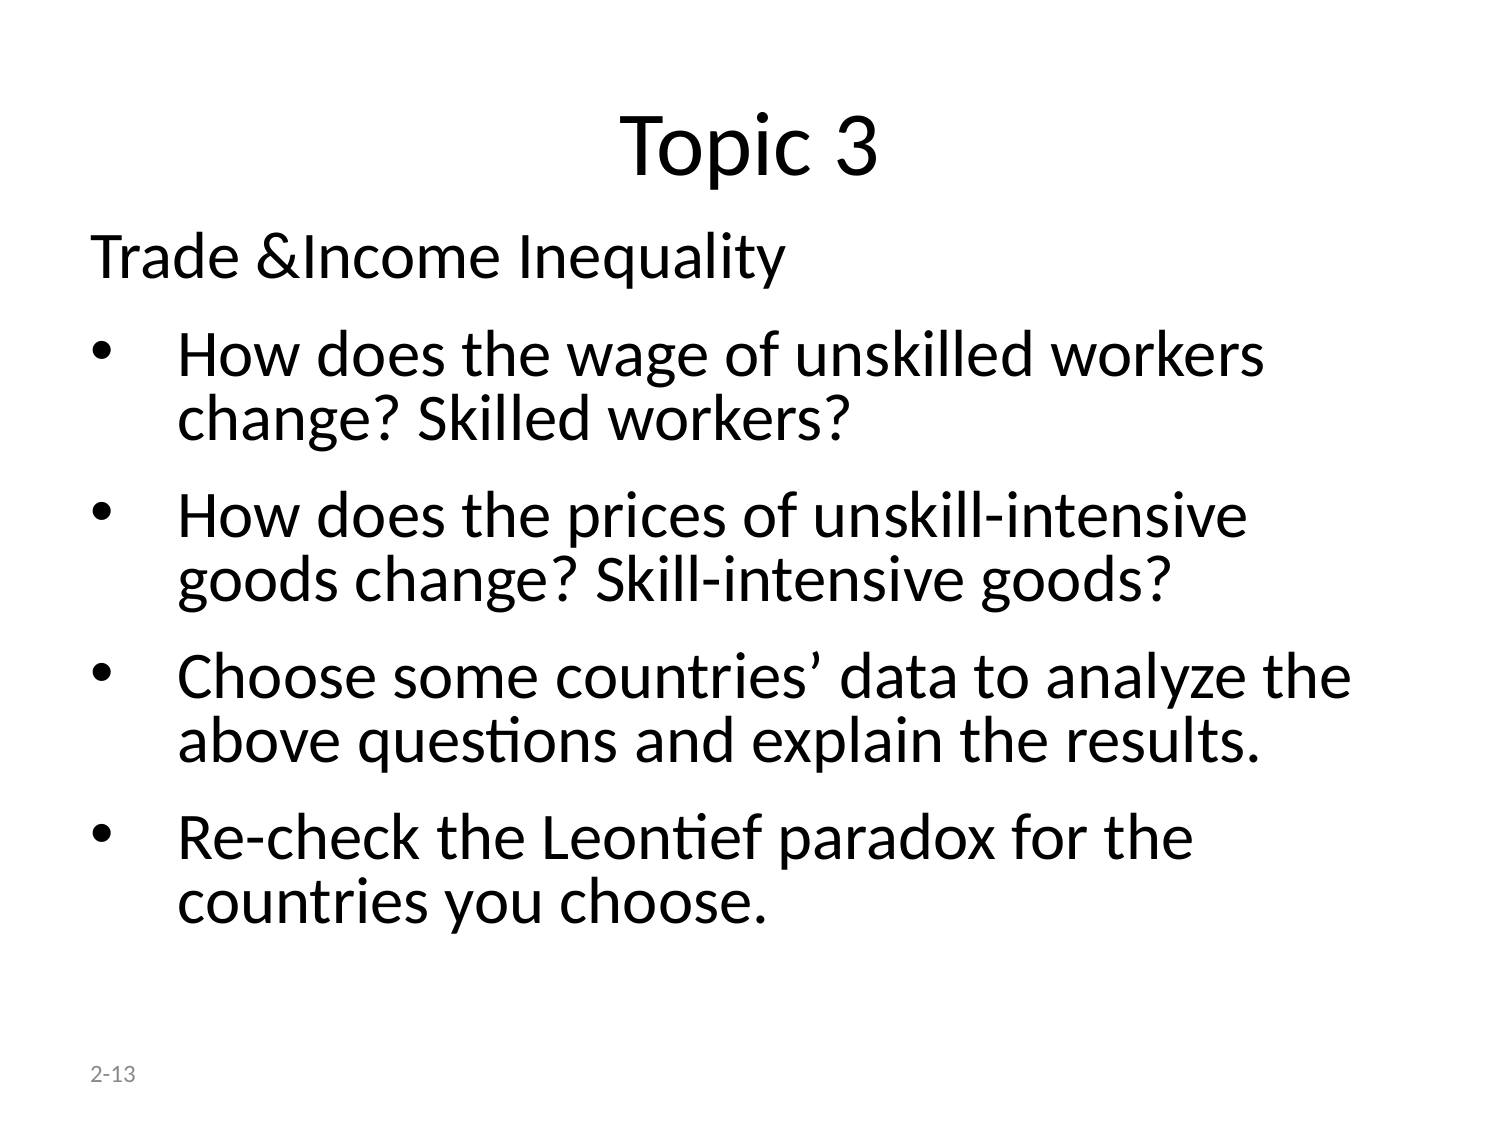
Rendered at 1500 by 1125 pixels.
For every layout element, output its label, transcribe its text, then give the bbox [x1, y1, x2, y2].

list Trade &Income Inequality How does the wage of unskilled workers change? Skilled workers? How does the prices of unskill-intensive goods change? Skill-intensive goods? Choose some countries’ data to analyze the above questions and explain the results. Re-check the Leontief paradox for the countries you choose. [75, 220, 1425, 1005]
slide_number 2-13 [75, 1042, 425, 1103]
title Topic 3 [75, 45, 1425, 220]
